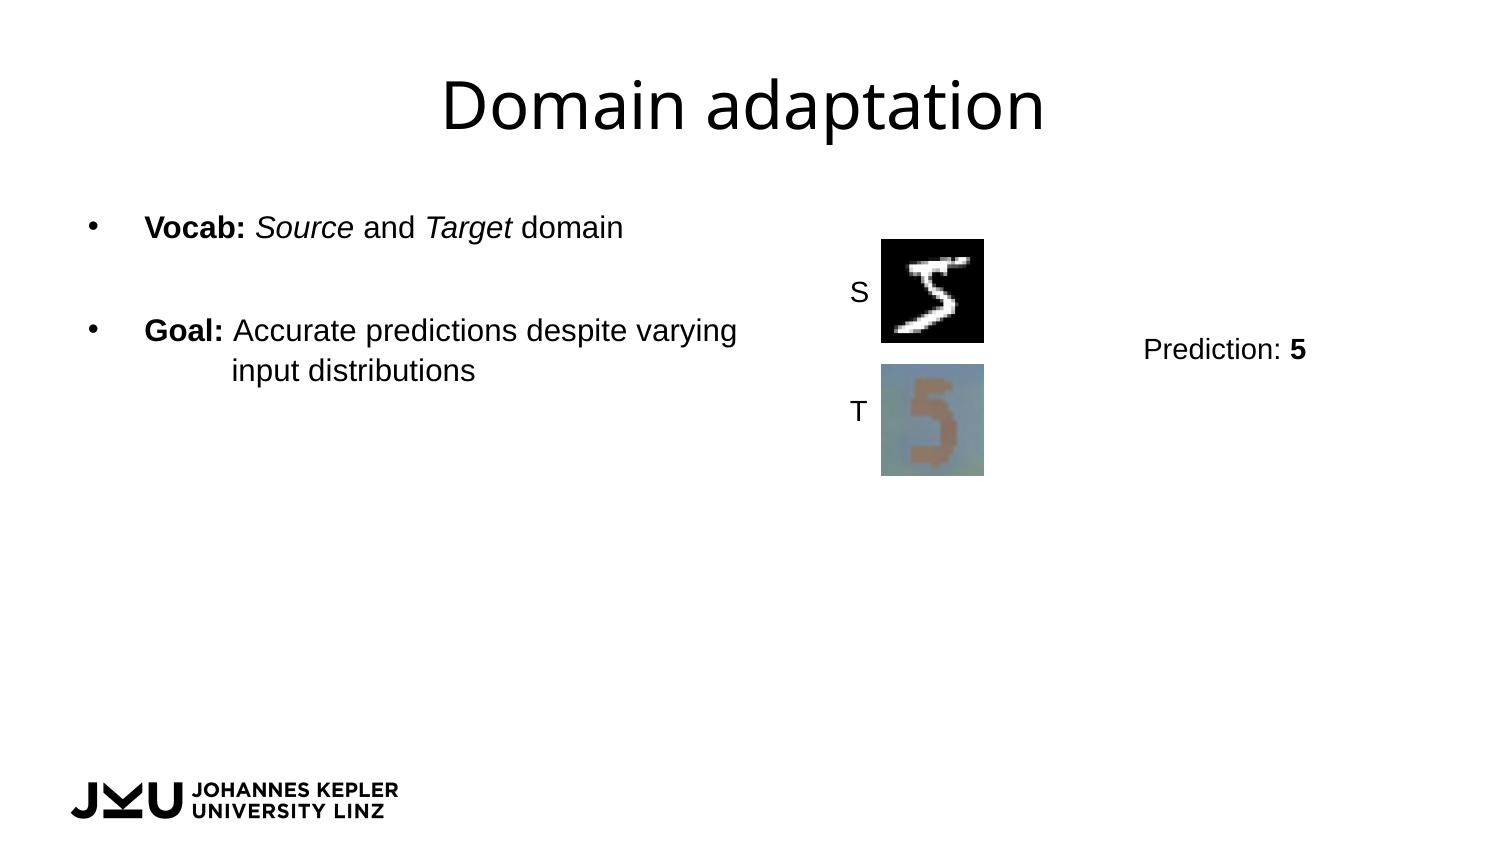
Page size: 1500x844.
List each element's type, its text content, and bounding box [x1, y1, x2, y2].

title Domain adaptation [59, 70, 1429, 193]
picture [70, 781, 405, 821]
list Vocab: Source and Target domain Goal: Accurate predictions despite varying input distributions [58, 199, 1429, 756]
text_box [834, 239, 1323, 476]
